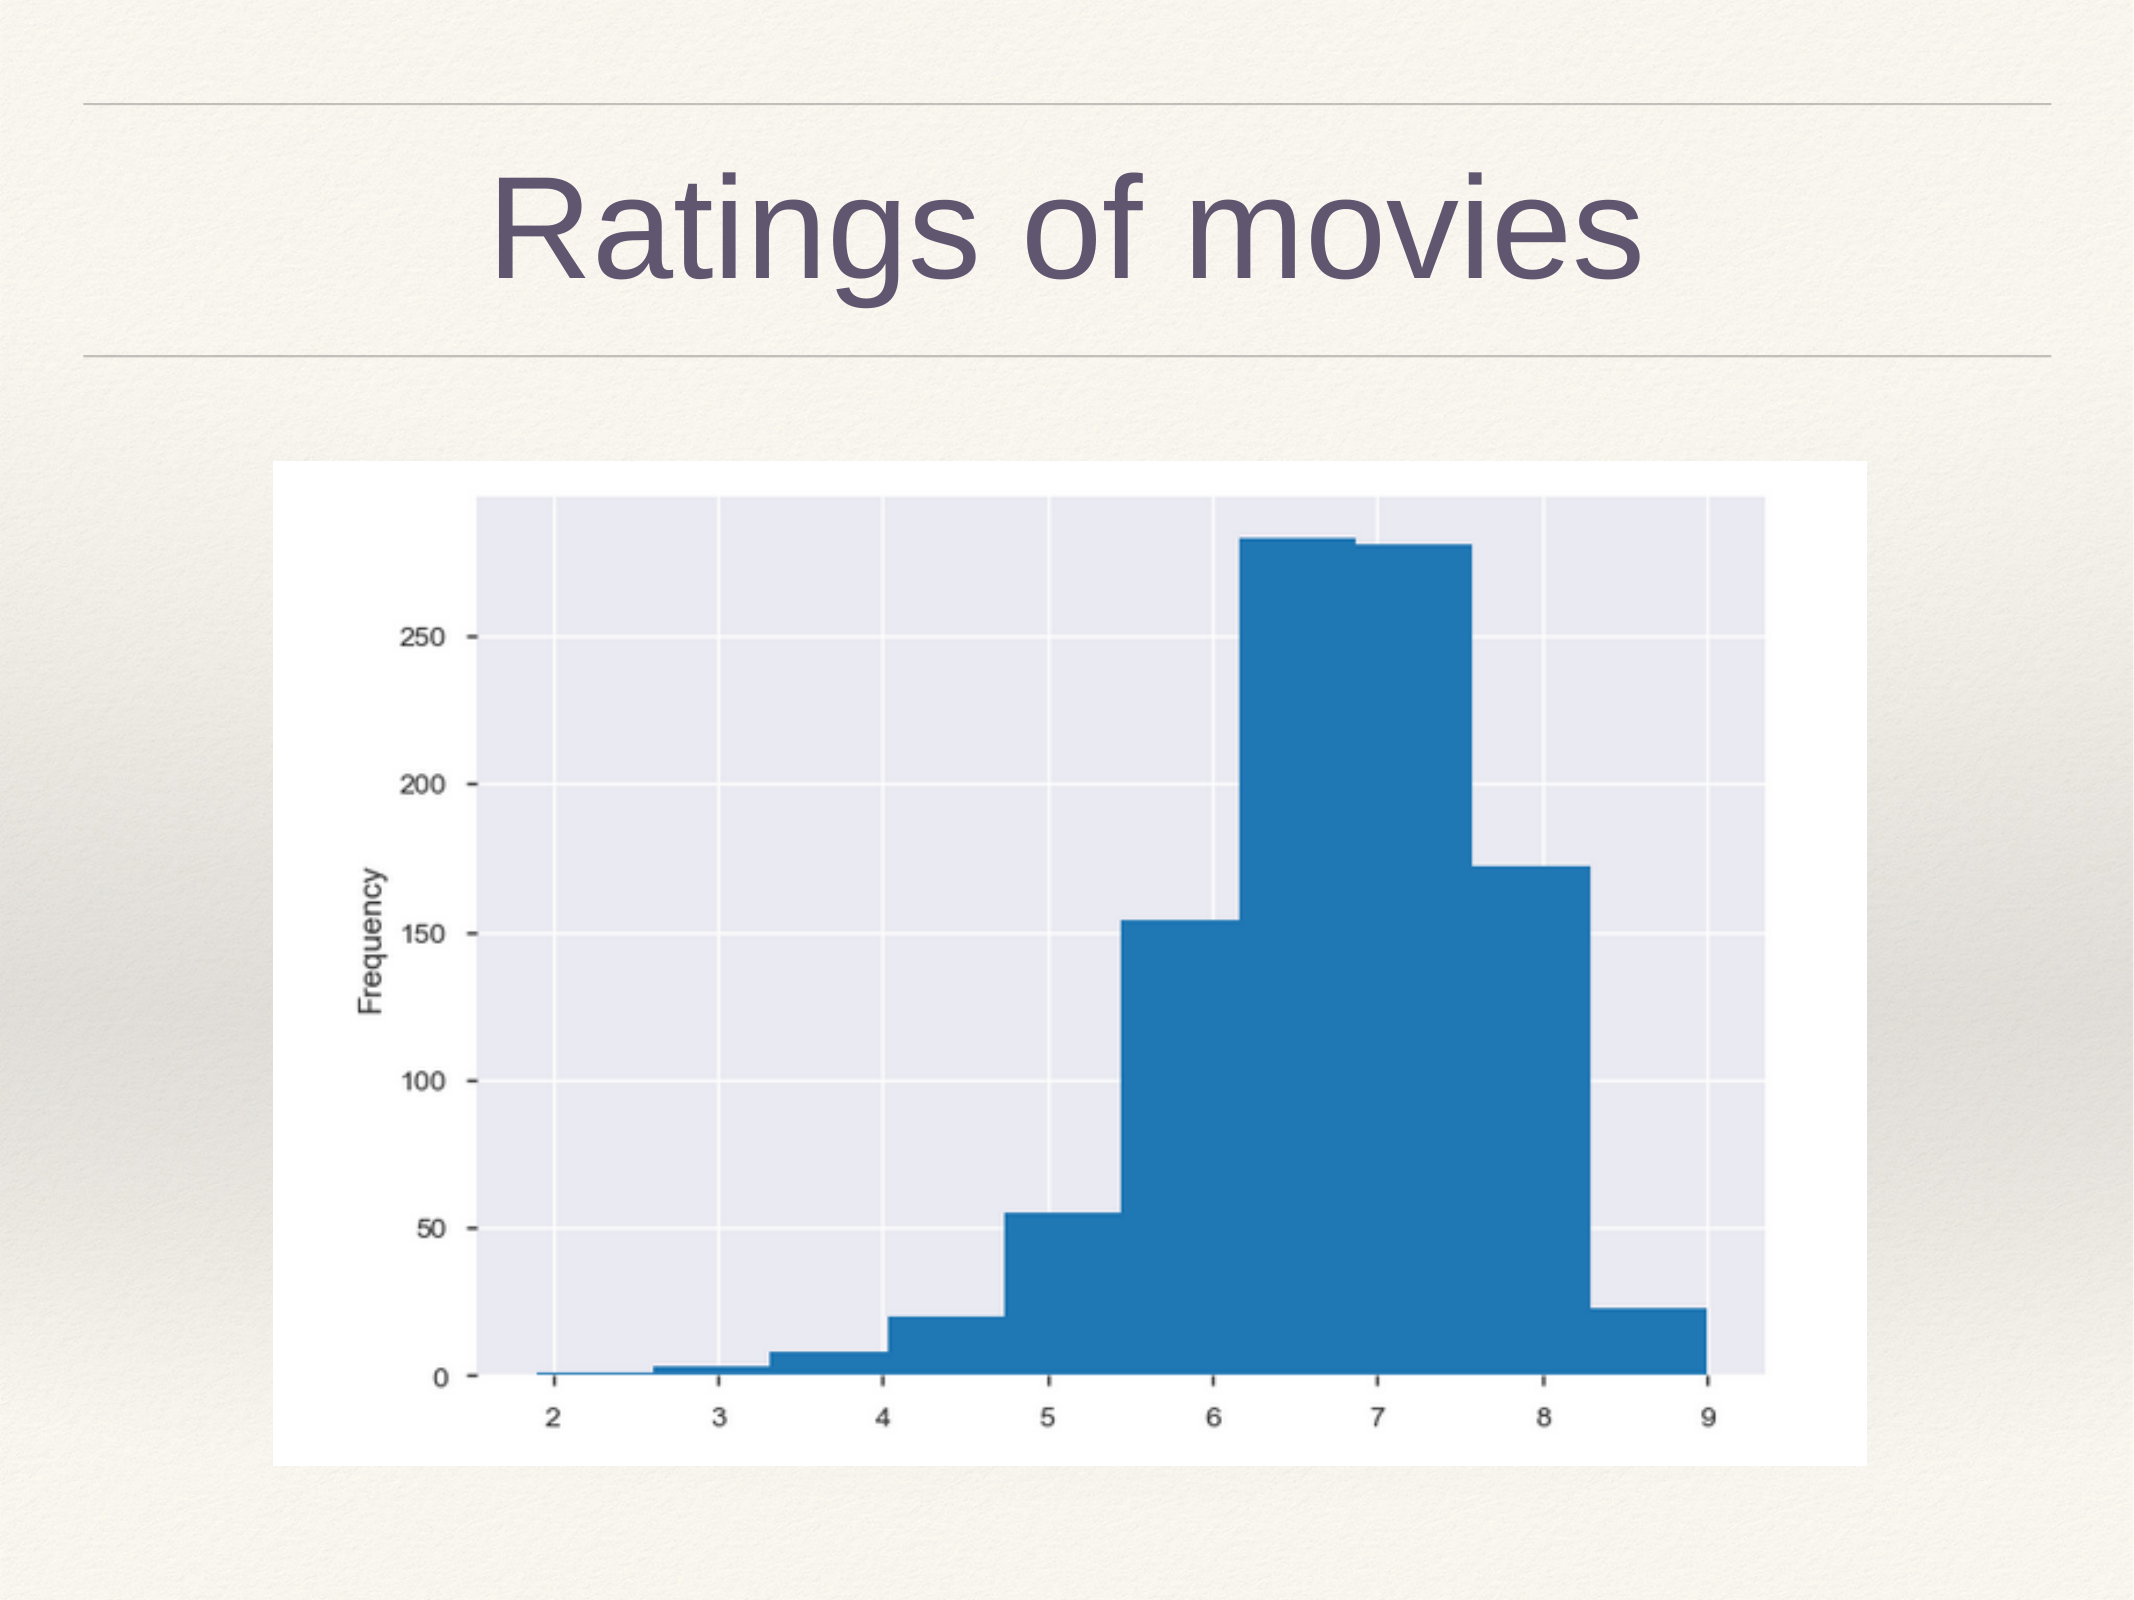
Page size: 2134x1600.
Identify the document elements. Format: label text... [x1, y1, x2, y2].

picture [0, 0, 2134, 1600]
title Ratings of movies [82, 130, 2051, 332]
